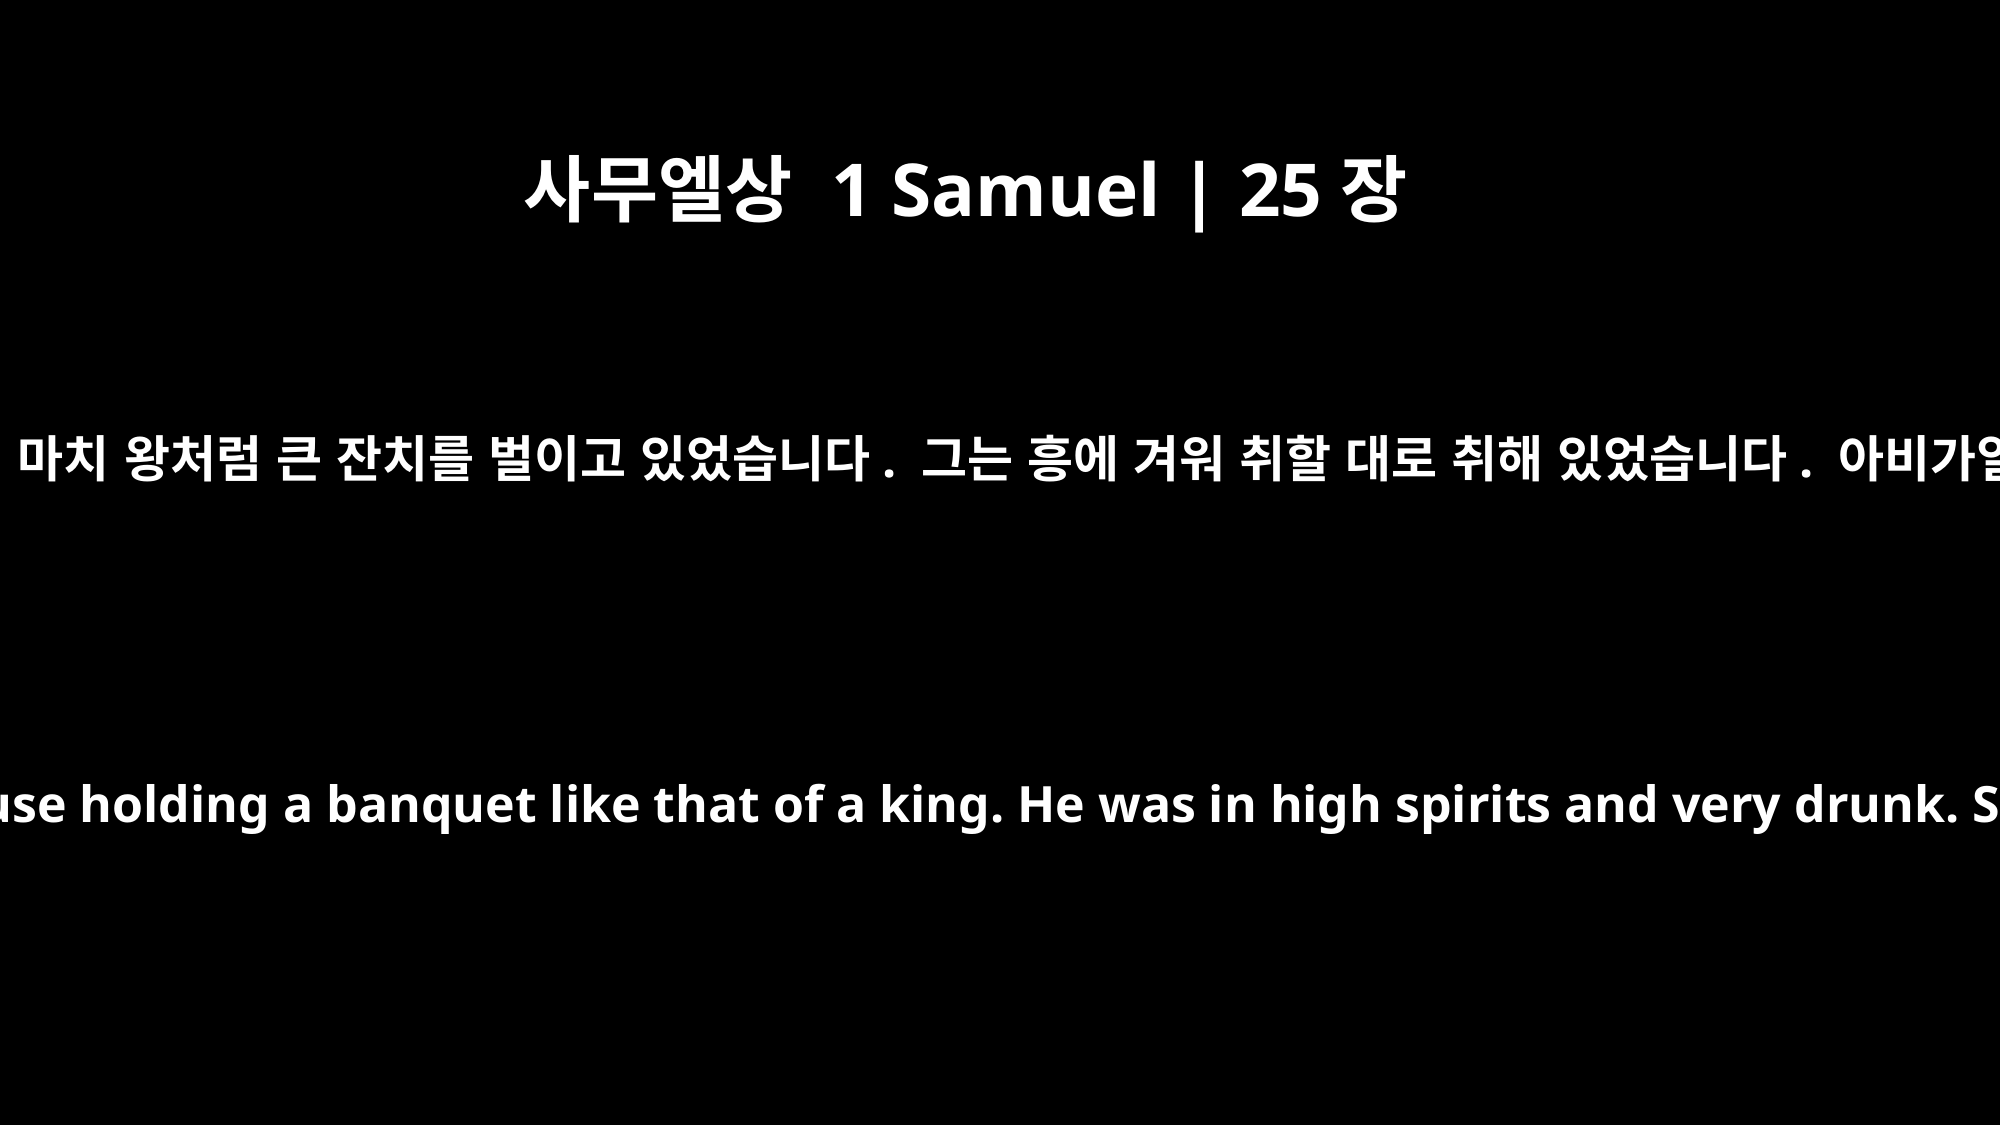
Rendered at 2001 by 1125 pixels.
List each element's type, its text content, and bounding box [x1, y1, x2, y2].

text_box When Abigail went to Nabal, he was in the house holding a banquet like that of a king. He was in high spirits and very drunk. So she told him nothing until daybreak. [0, 764, 2000, 840]
text_box 사무엘상 1 Samuel | 25장 [509, 136, 1423, 239]
text_box 36 아비가일이 집으로 돌아와 보니 나발은 자기 집에서 마치 왕처럼 큰 잔치를 벌이고 있었습니다. 그는 흥에 겨워 취할 대로 취해 있었습니다. 아비가일은 날이 샐 때까지 아무 말도 하지 않고 있다가 [0, 359, 2000, 495]
